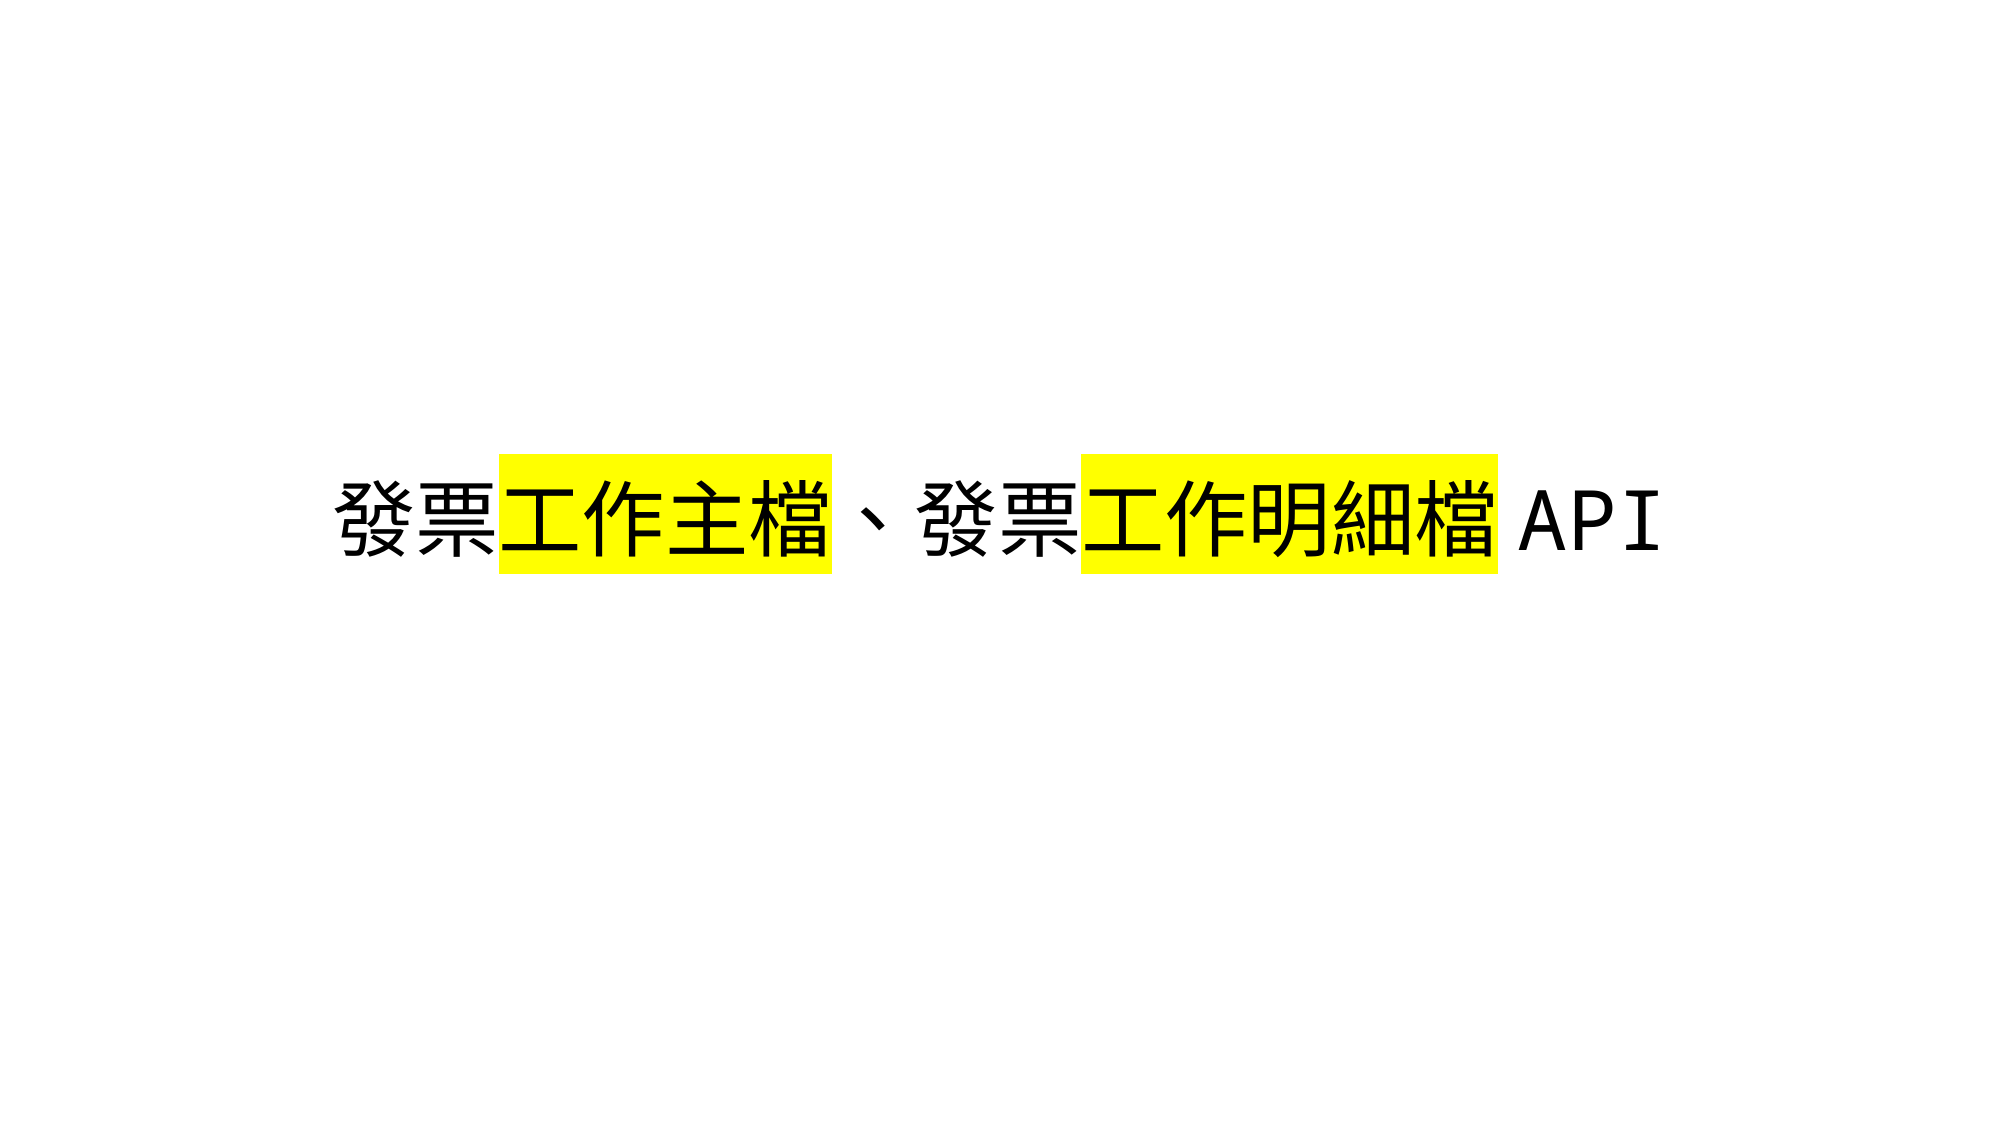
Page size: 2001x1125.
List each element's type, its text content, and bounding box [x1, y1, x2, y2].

title 發票工作主檔、發票工作明細檔API [249, 184, 1750, 576]
